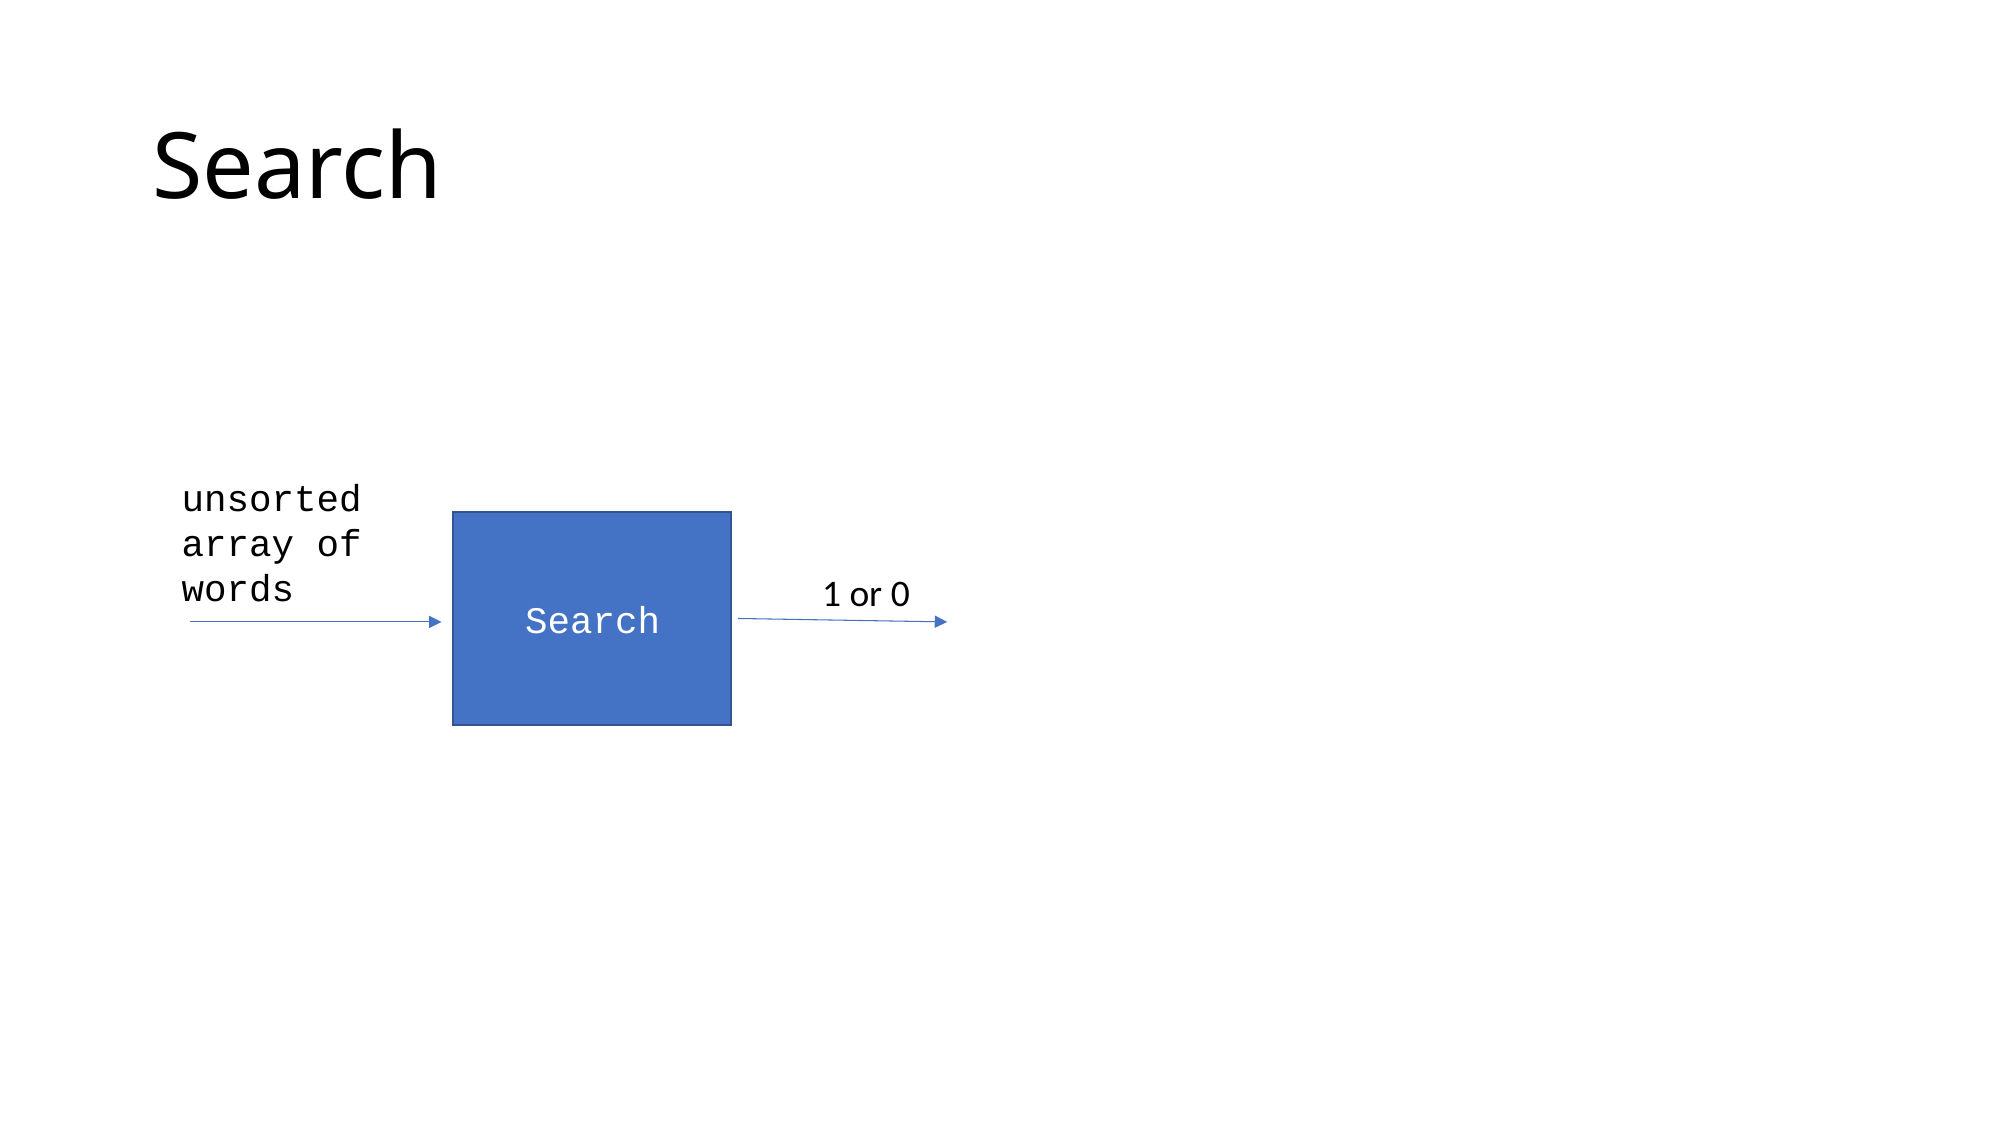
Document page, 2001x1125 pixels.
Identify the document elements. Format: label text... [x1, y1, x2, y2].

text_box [738, 618, 948, 622]
text_box 1 or 0 [807, 561, 959, 621]
text_box Search [452, 511, 732, 726]
text_box unsorted array of words [166, 466, 445, 617]
title Search [137, 59, 1863, 278]
